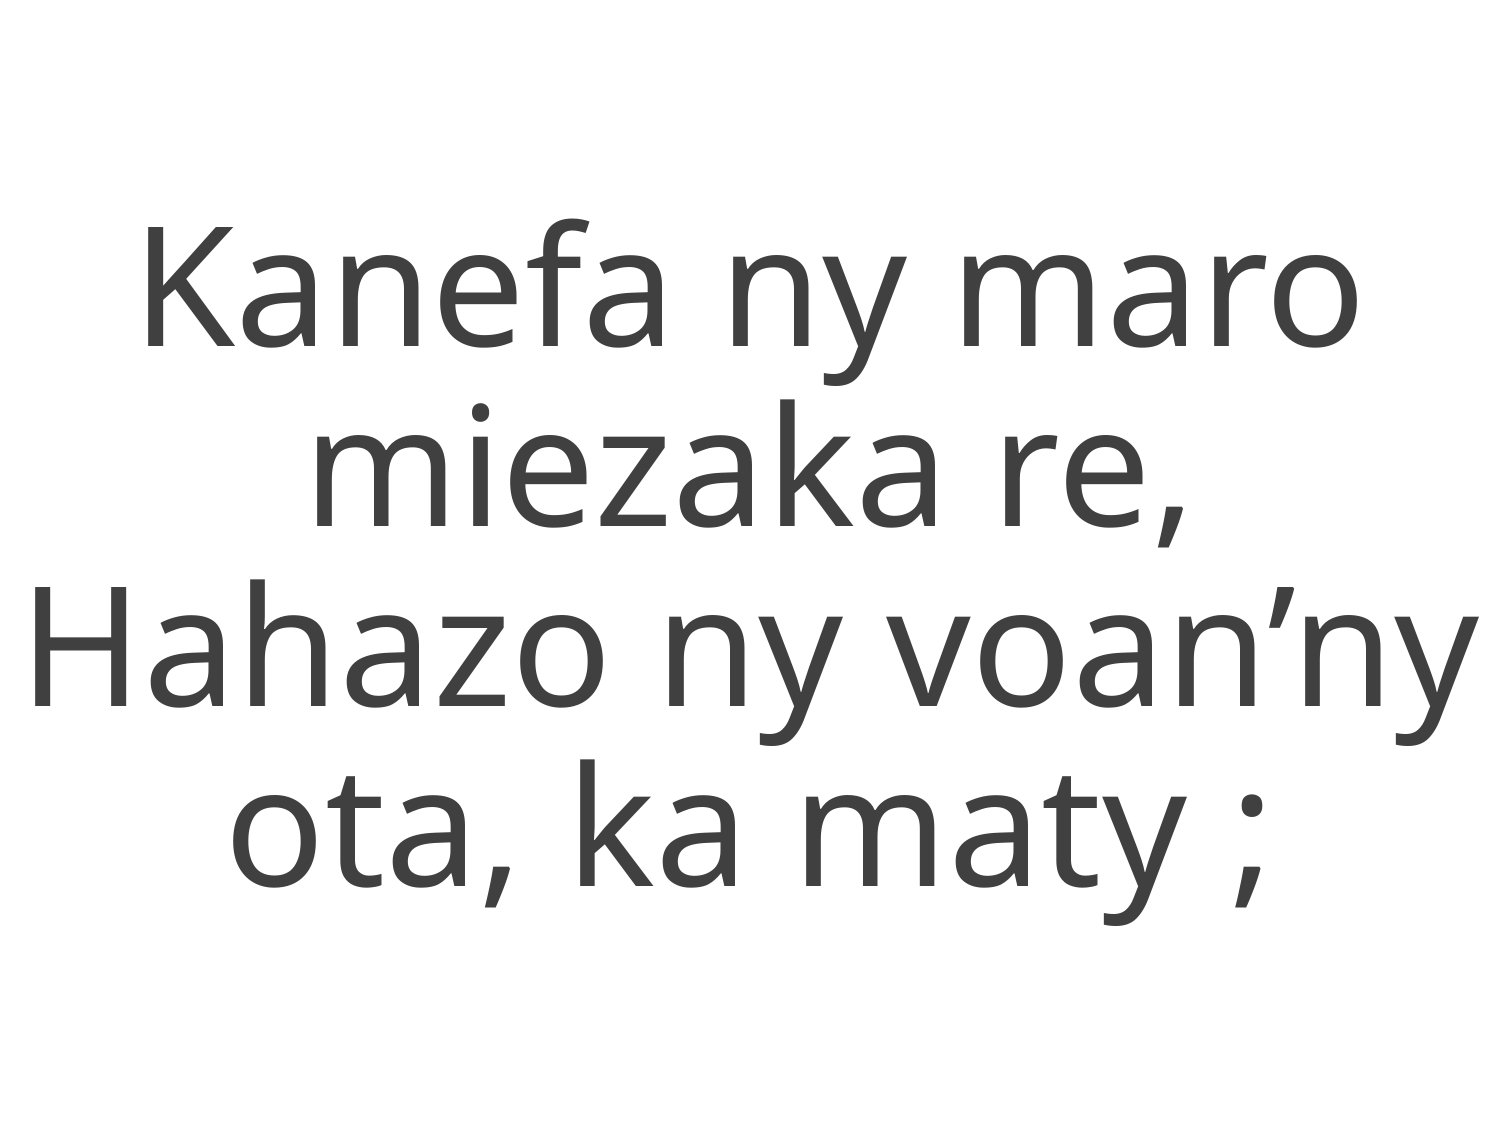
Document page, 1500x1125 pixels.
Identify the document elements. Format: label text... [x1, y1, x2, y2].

title Kanefa ny maro miezaka re, Hahazo ny voan’ny ota, ka maty ; [0, 453, 1500, 672]
